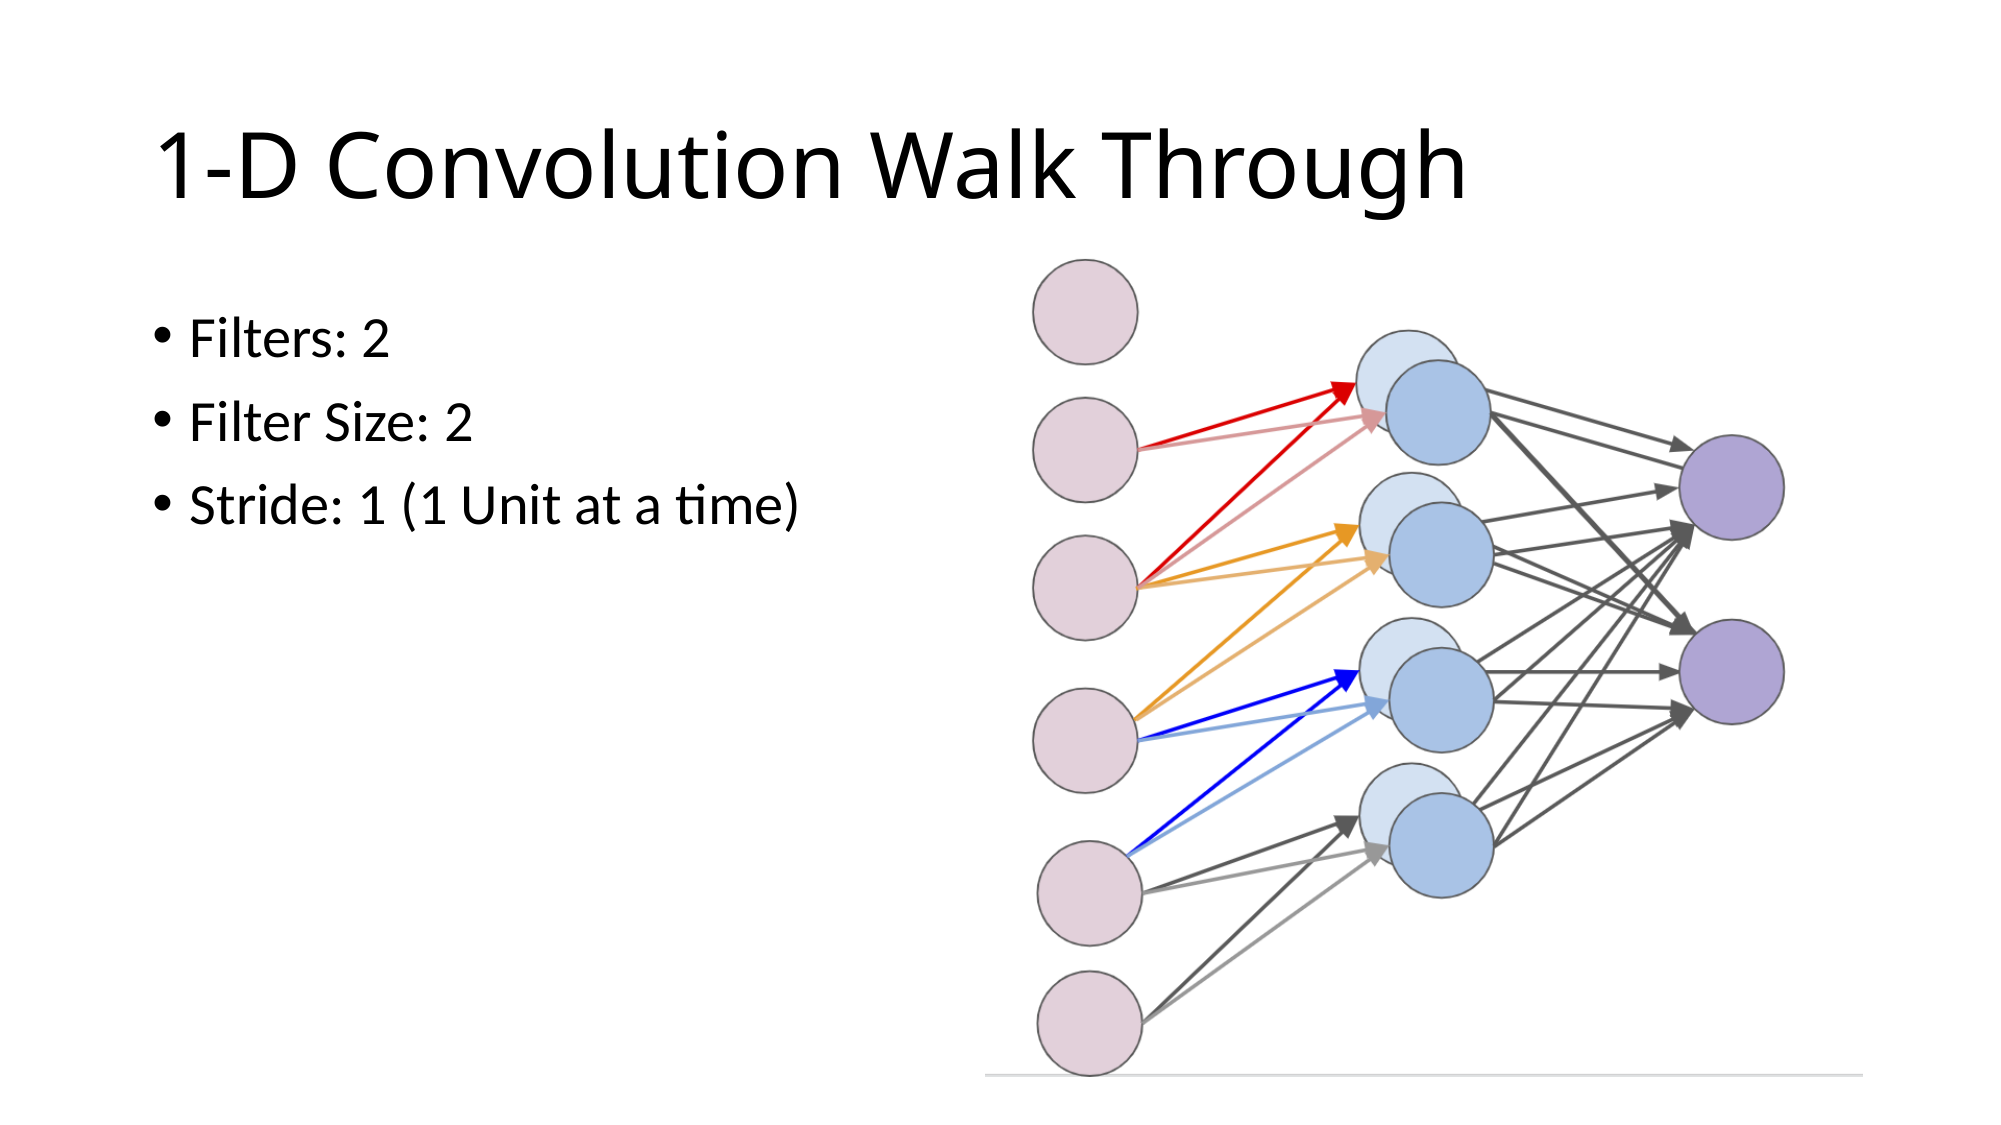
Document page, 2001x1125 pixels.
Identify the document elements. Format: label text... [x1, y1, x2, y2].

picture [985, 236, 1863, 1077]
title 1-D Convolution Walk Through [137, 59, 1863, 278]
list Filters: 2 Filter Size: 2 Stride: 1 (1 Unit at a time) [137, 299, 933, 1014]
